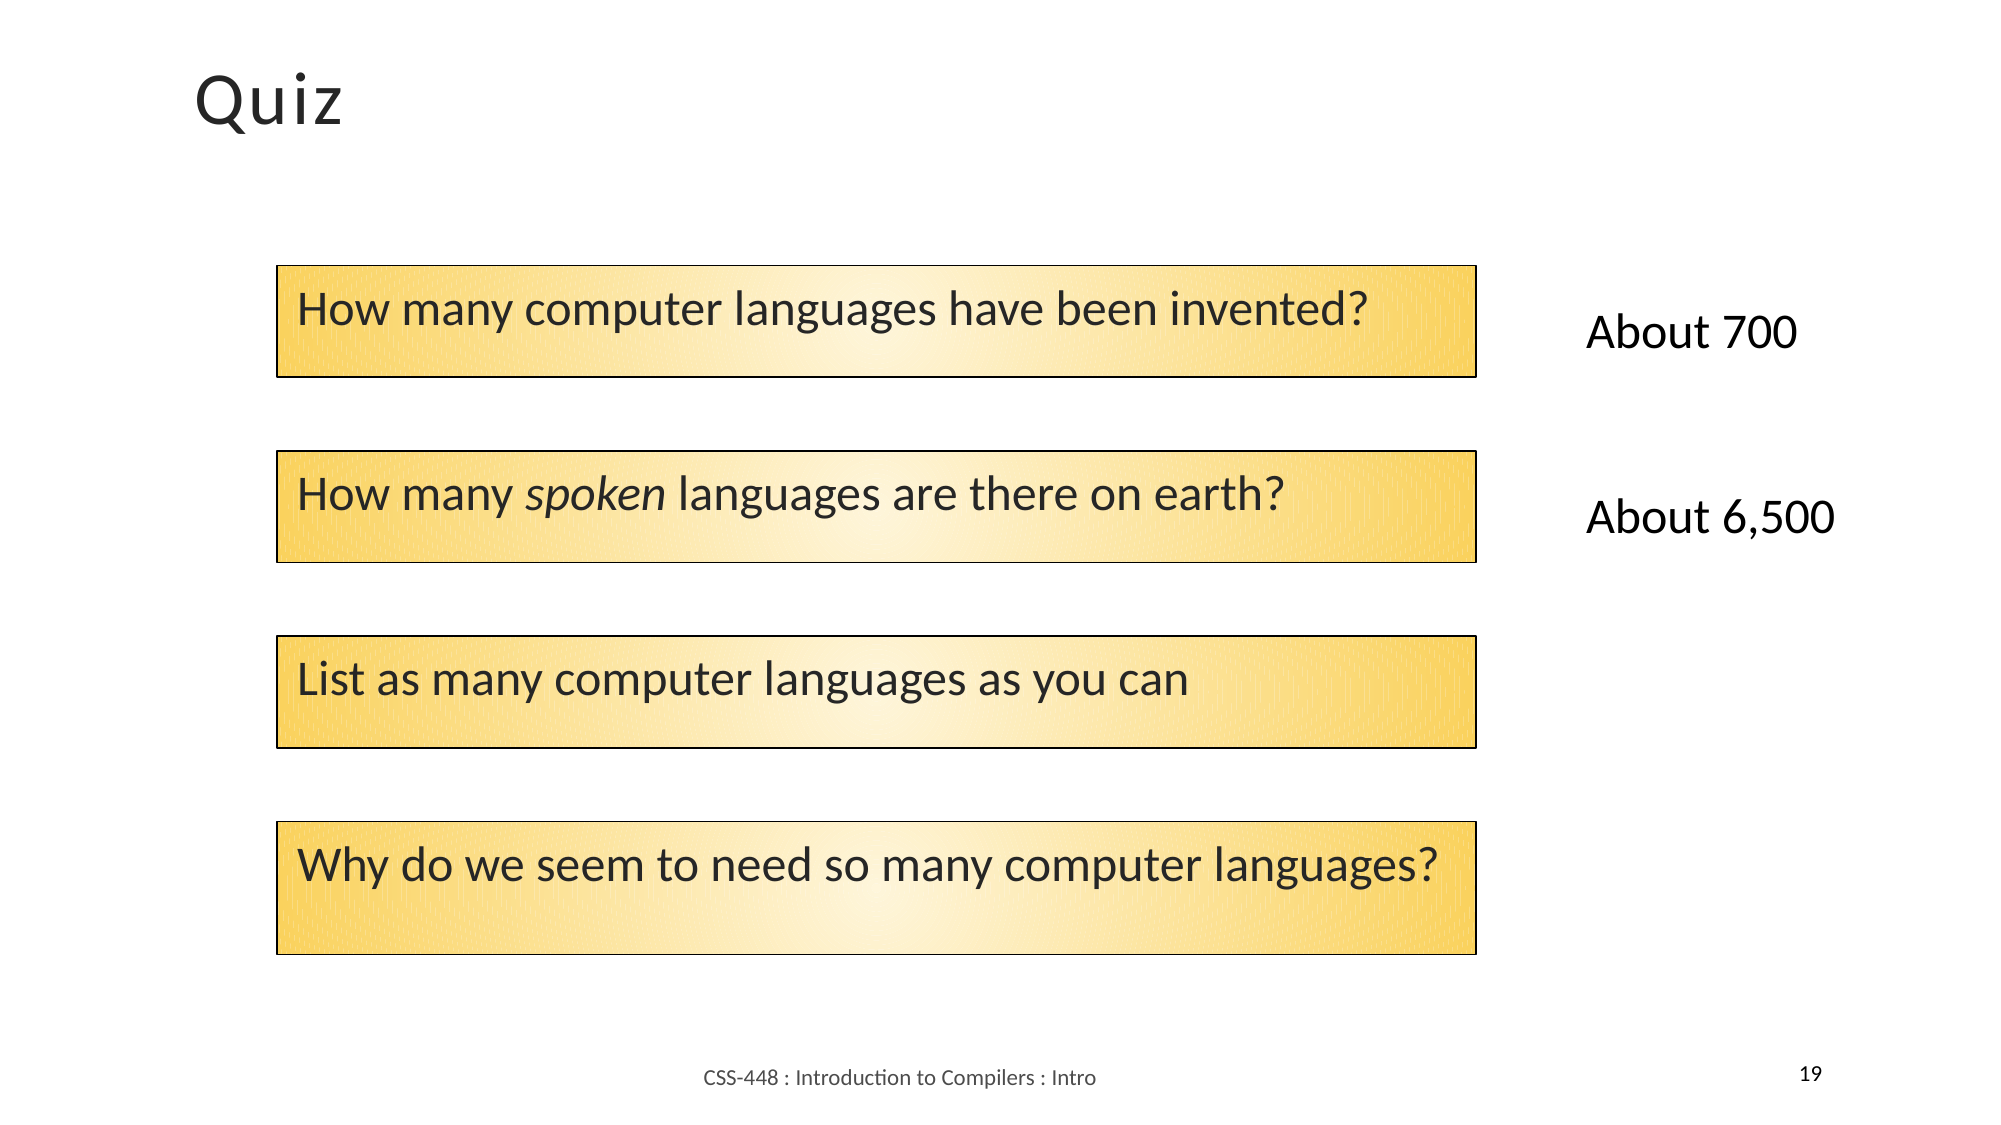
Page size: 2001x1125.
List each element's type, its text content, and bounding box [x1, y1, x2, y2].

list List as many computer languages as you can [277, 635, 1476, 748]
slide_number 19 [1764, 1042, 1897, 1103]
text_box About 6,500 [1565, 463, 1869, 563]
list How many computer languages have been invented? [277, 265, 1476, 378]
list Why do we seem to need so many computer languages? [277, 821, 1476, 955]
list How many spoken languages are there on earth? [277, 450, 1476, 563]
text_box About 700 [1565, 278, 1895, 378]
footer CSS-448 : Introduction to Compilers : Intro [688, 1050, 1312, 1103]
title Quiz [172, 31, 1728, 169]
